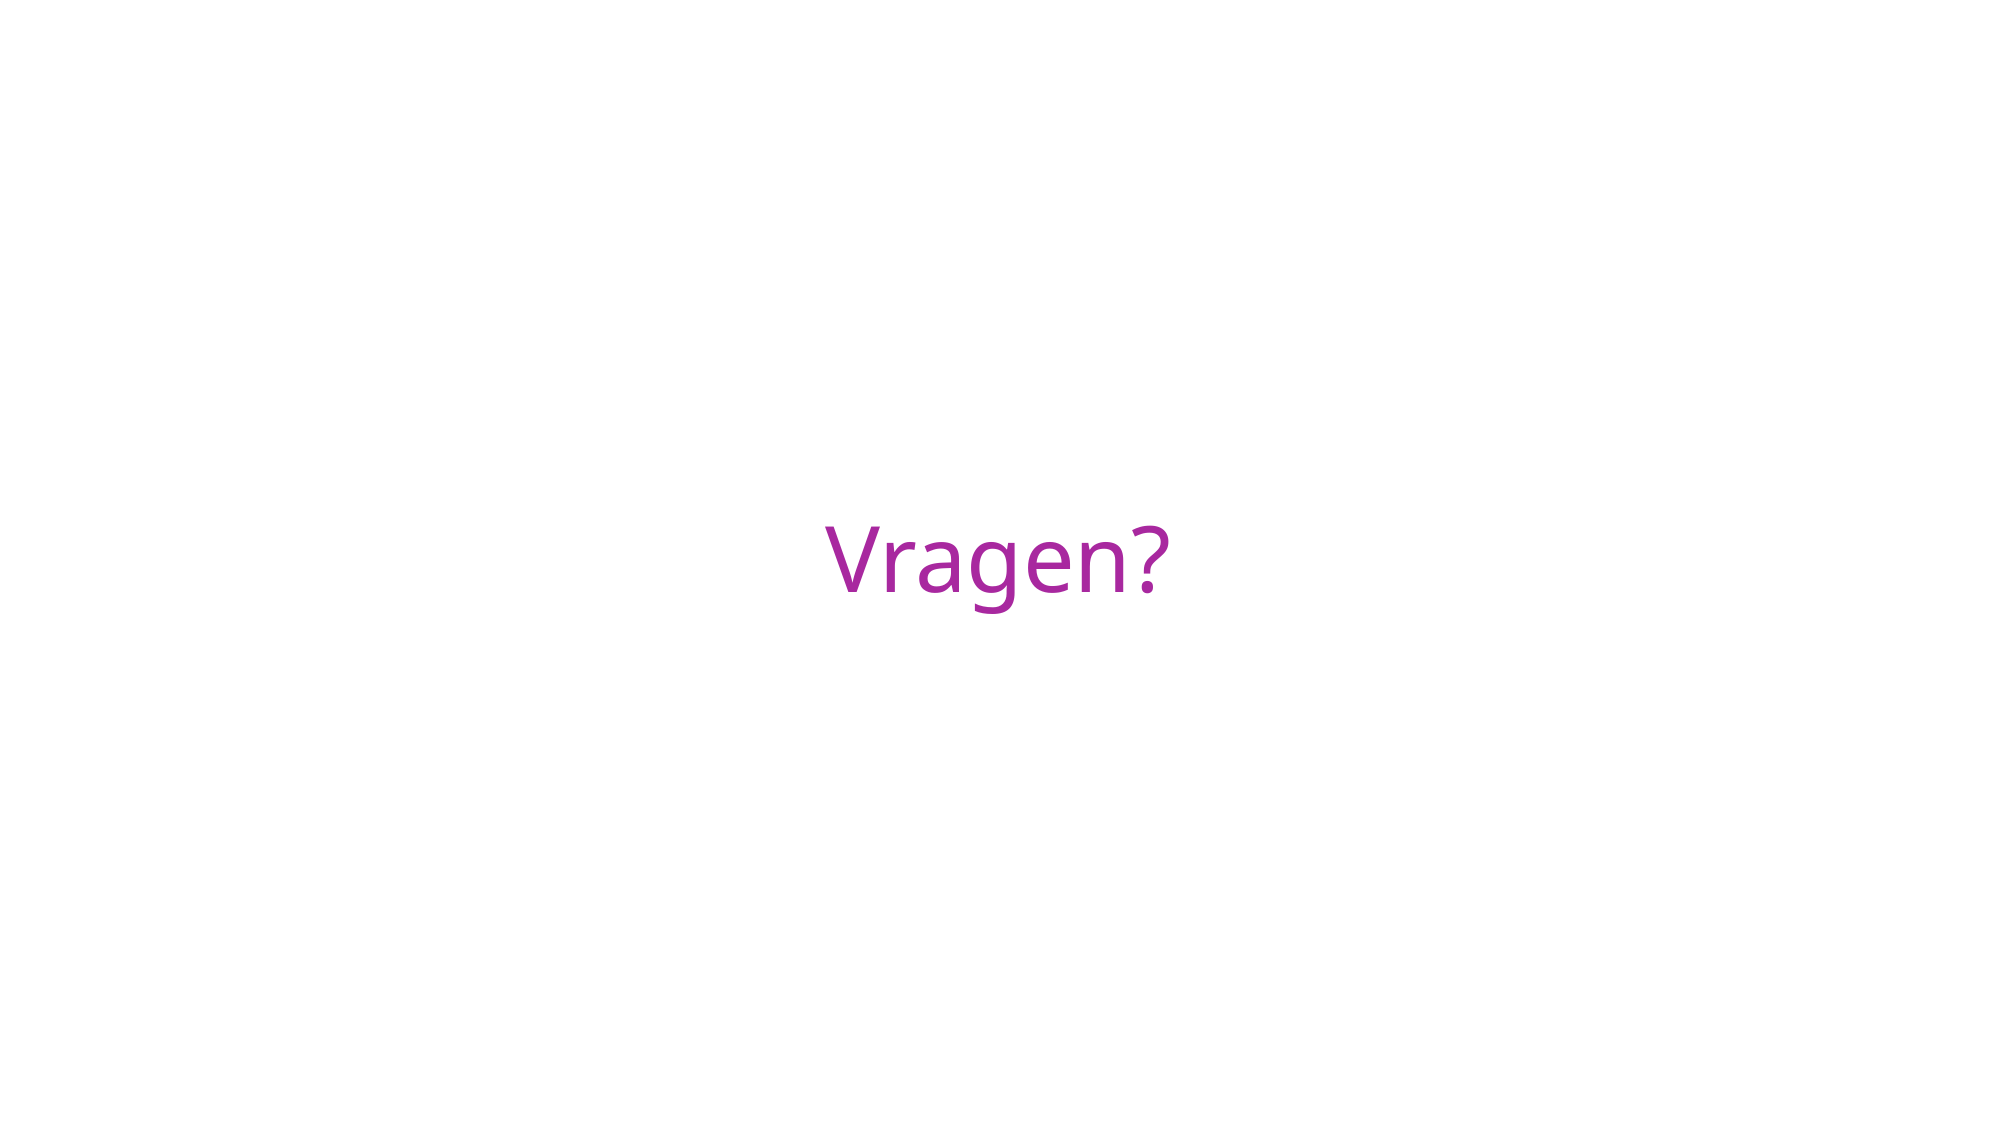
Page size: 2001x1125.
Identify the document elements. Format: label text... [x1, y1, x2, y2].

title Vragen? [136, 453, 1862, 672]
